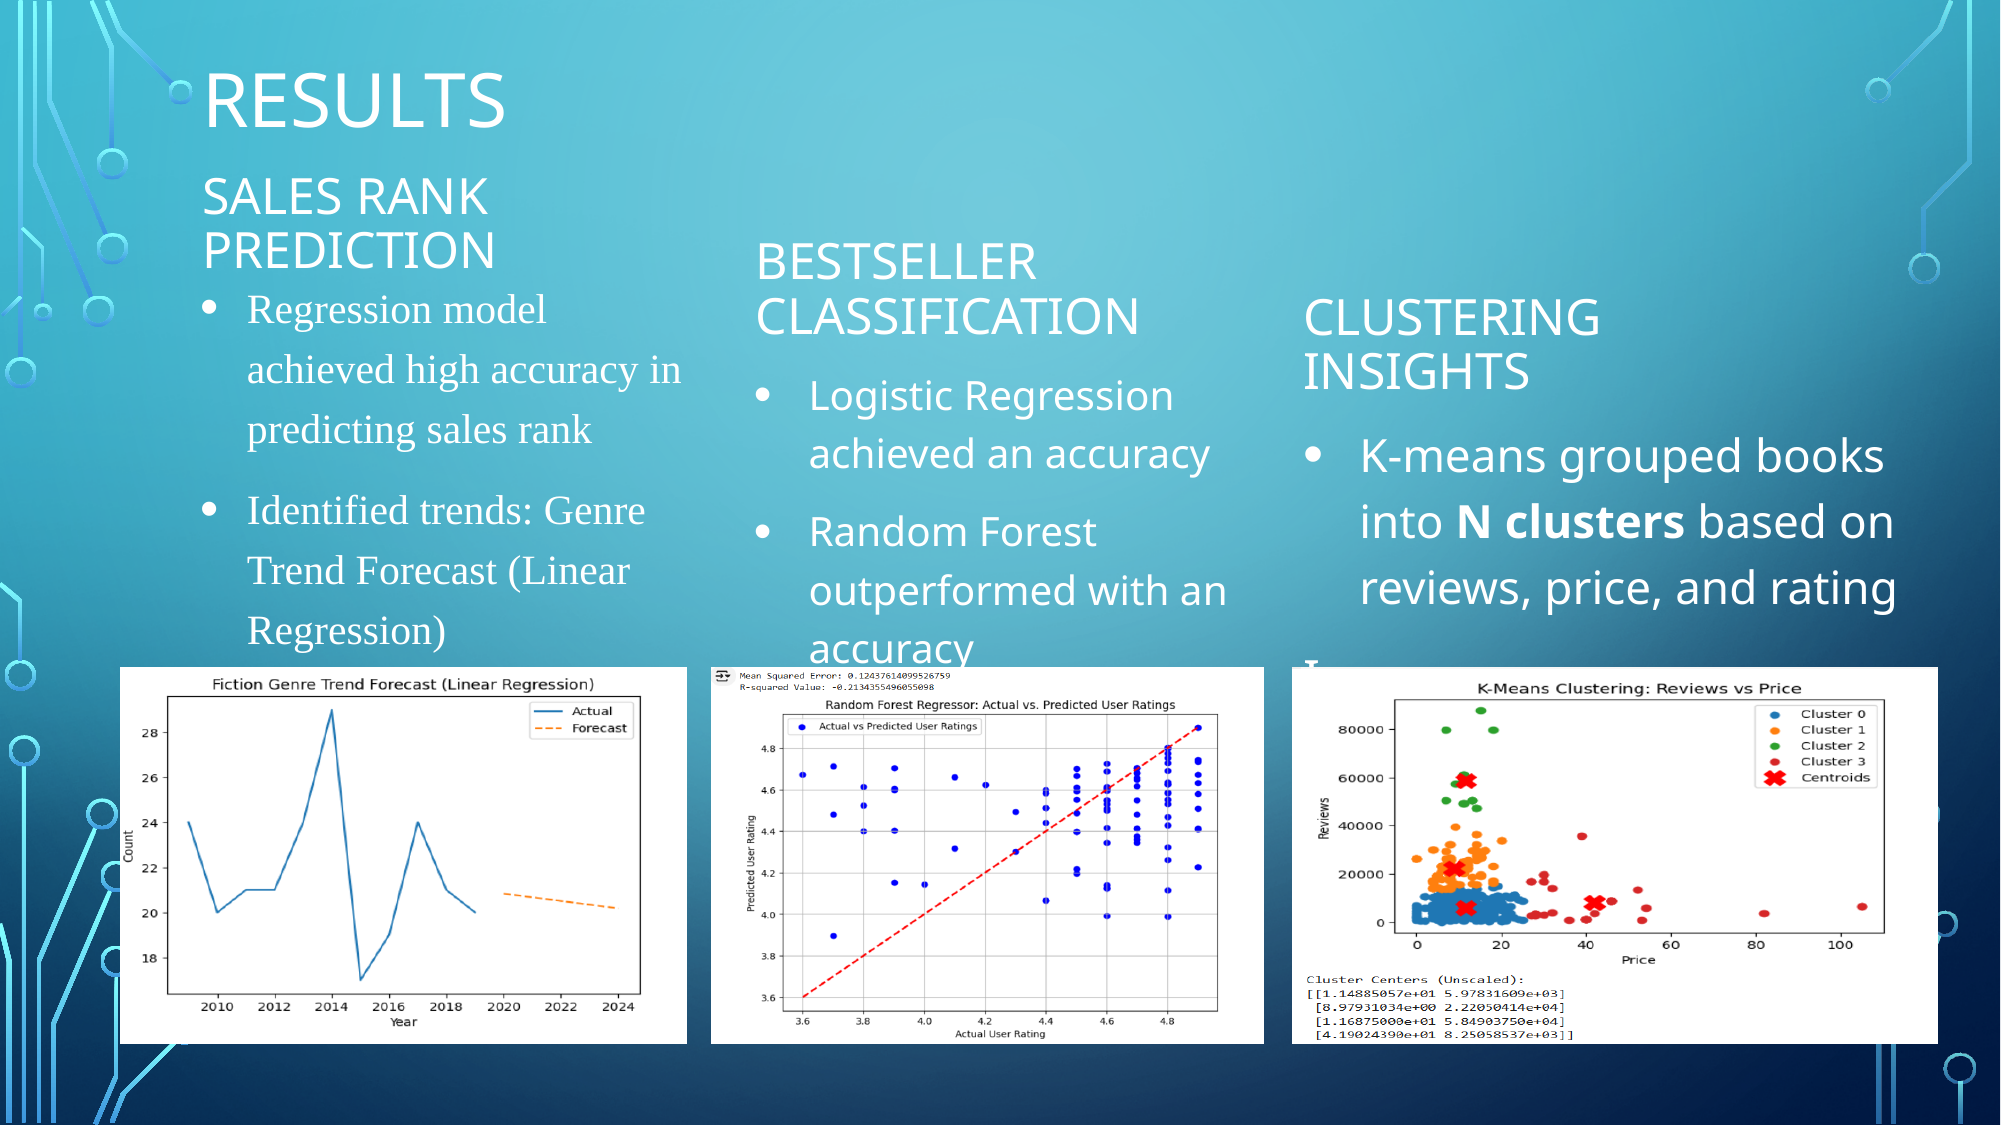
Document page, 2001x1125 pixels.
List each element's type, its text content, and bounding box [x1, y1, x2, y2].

picture [711, 667, 1264, 1044]
list Logistic Regression achieved an accuracy Random Forest outperformed with an accuracy [738, 352, 1264, 667]
list K-means grouped books into N clusters based on reviews, price, and rating I [1288, 408, 1938, 681]
list Bestseller Classification [740, 226, 1264, 352]
list Sales Rank Prediction [187, 190, 712, 264]
title Results [187, 39, 1813, 166]
list Regression model achieved high accuracy in predicting sales rank Identified trends: Genre Trend Forecast (Linear Regression) [185, 264, 712, 668]
picture [1291, 667, 1938, 1044]
picture [120, 667, 687, 1044]
list Clustering Insights [1288, 312, 1813, 408]
